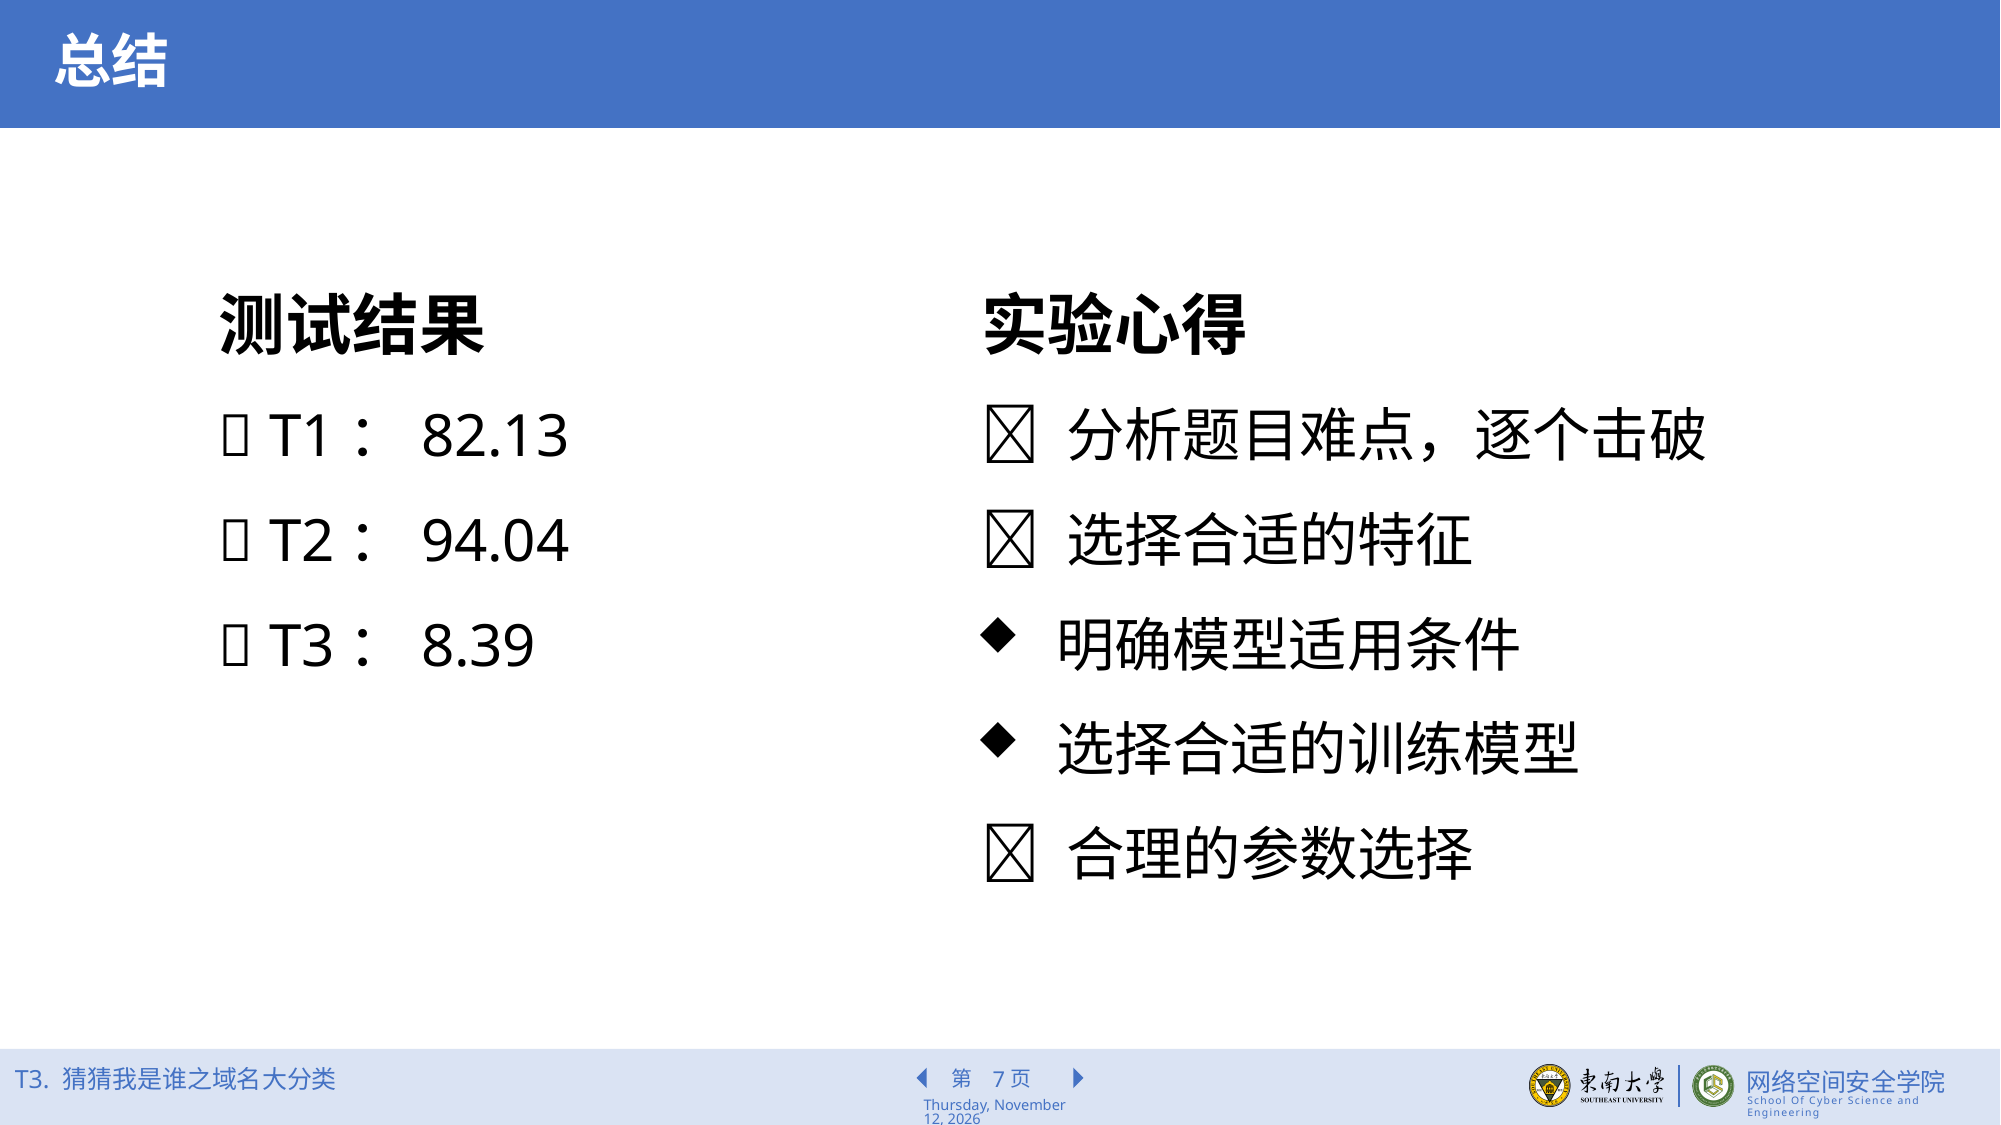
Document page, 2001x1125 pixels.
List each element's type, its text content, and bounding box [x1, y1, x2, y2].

list 总结 [38, 21, 1960, 107]
slide_number 7 [966, 1057, 1032, 1099]
picture [1529, 1064, 1664, 1107]
picture [1692, 1064, 1735, 1107]
text_box 测试结果  T1：82.13  T2：94.04  T3：8.39 [204, 235, 909, 685]
list T3. 猜猜我是谁之域名大分类 [0, 1056, 671, 1098]
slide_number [908, 1088, 1091, 1118]
text_box 实验心得  分析题目难点，逐个击破  选择合适的特征 明确模型适用条件 选择合适的训练模型  合理的参数选择 [966, 235, 1967, 895]
